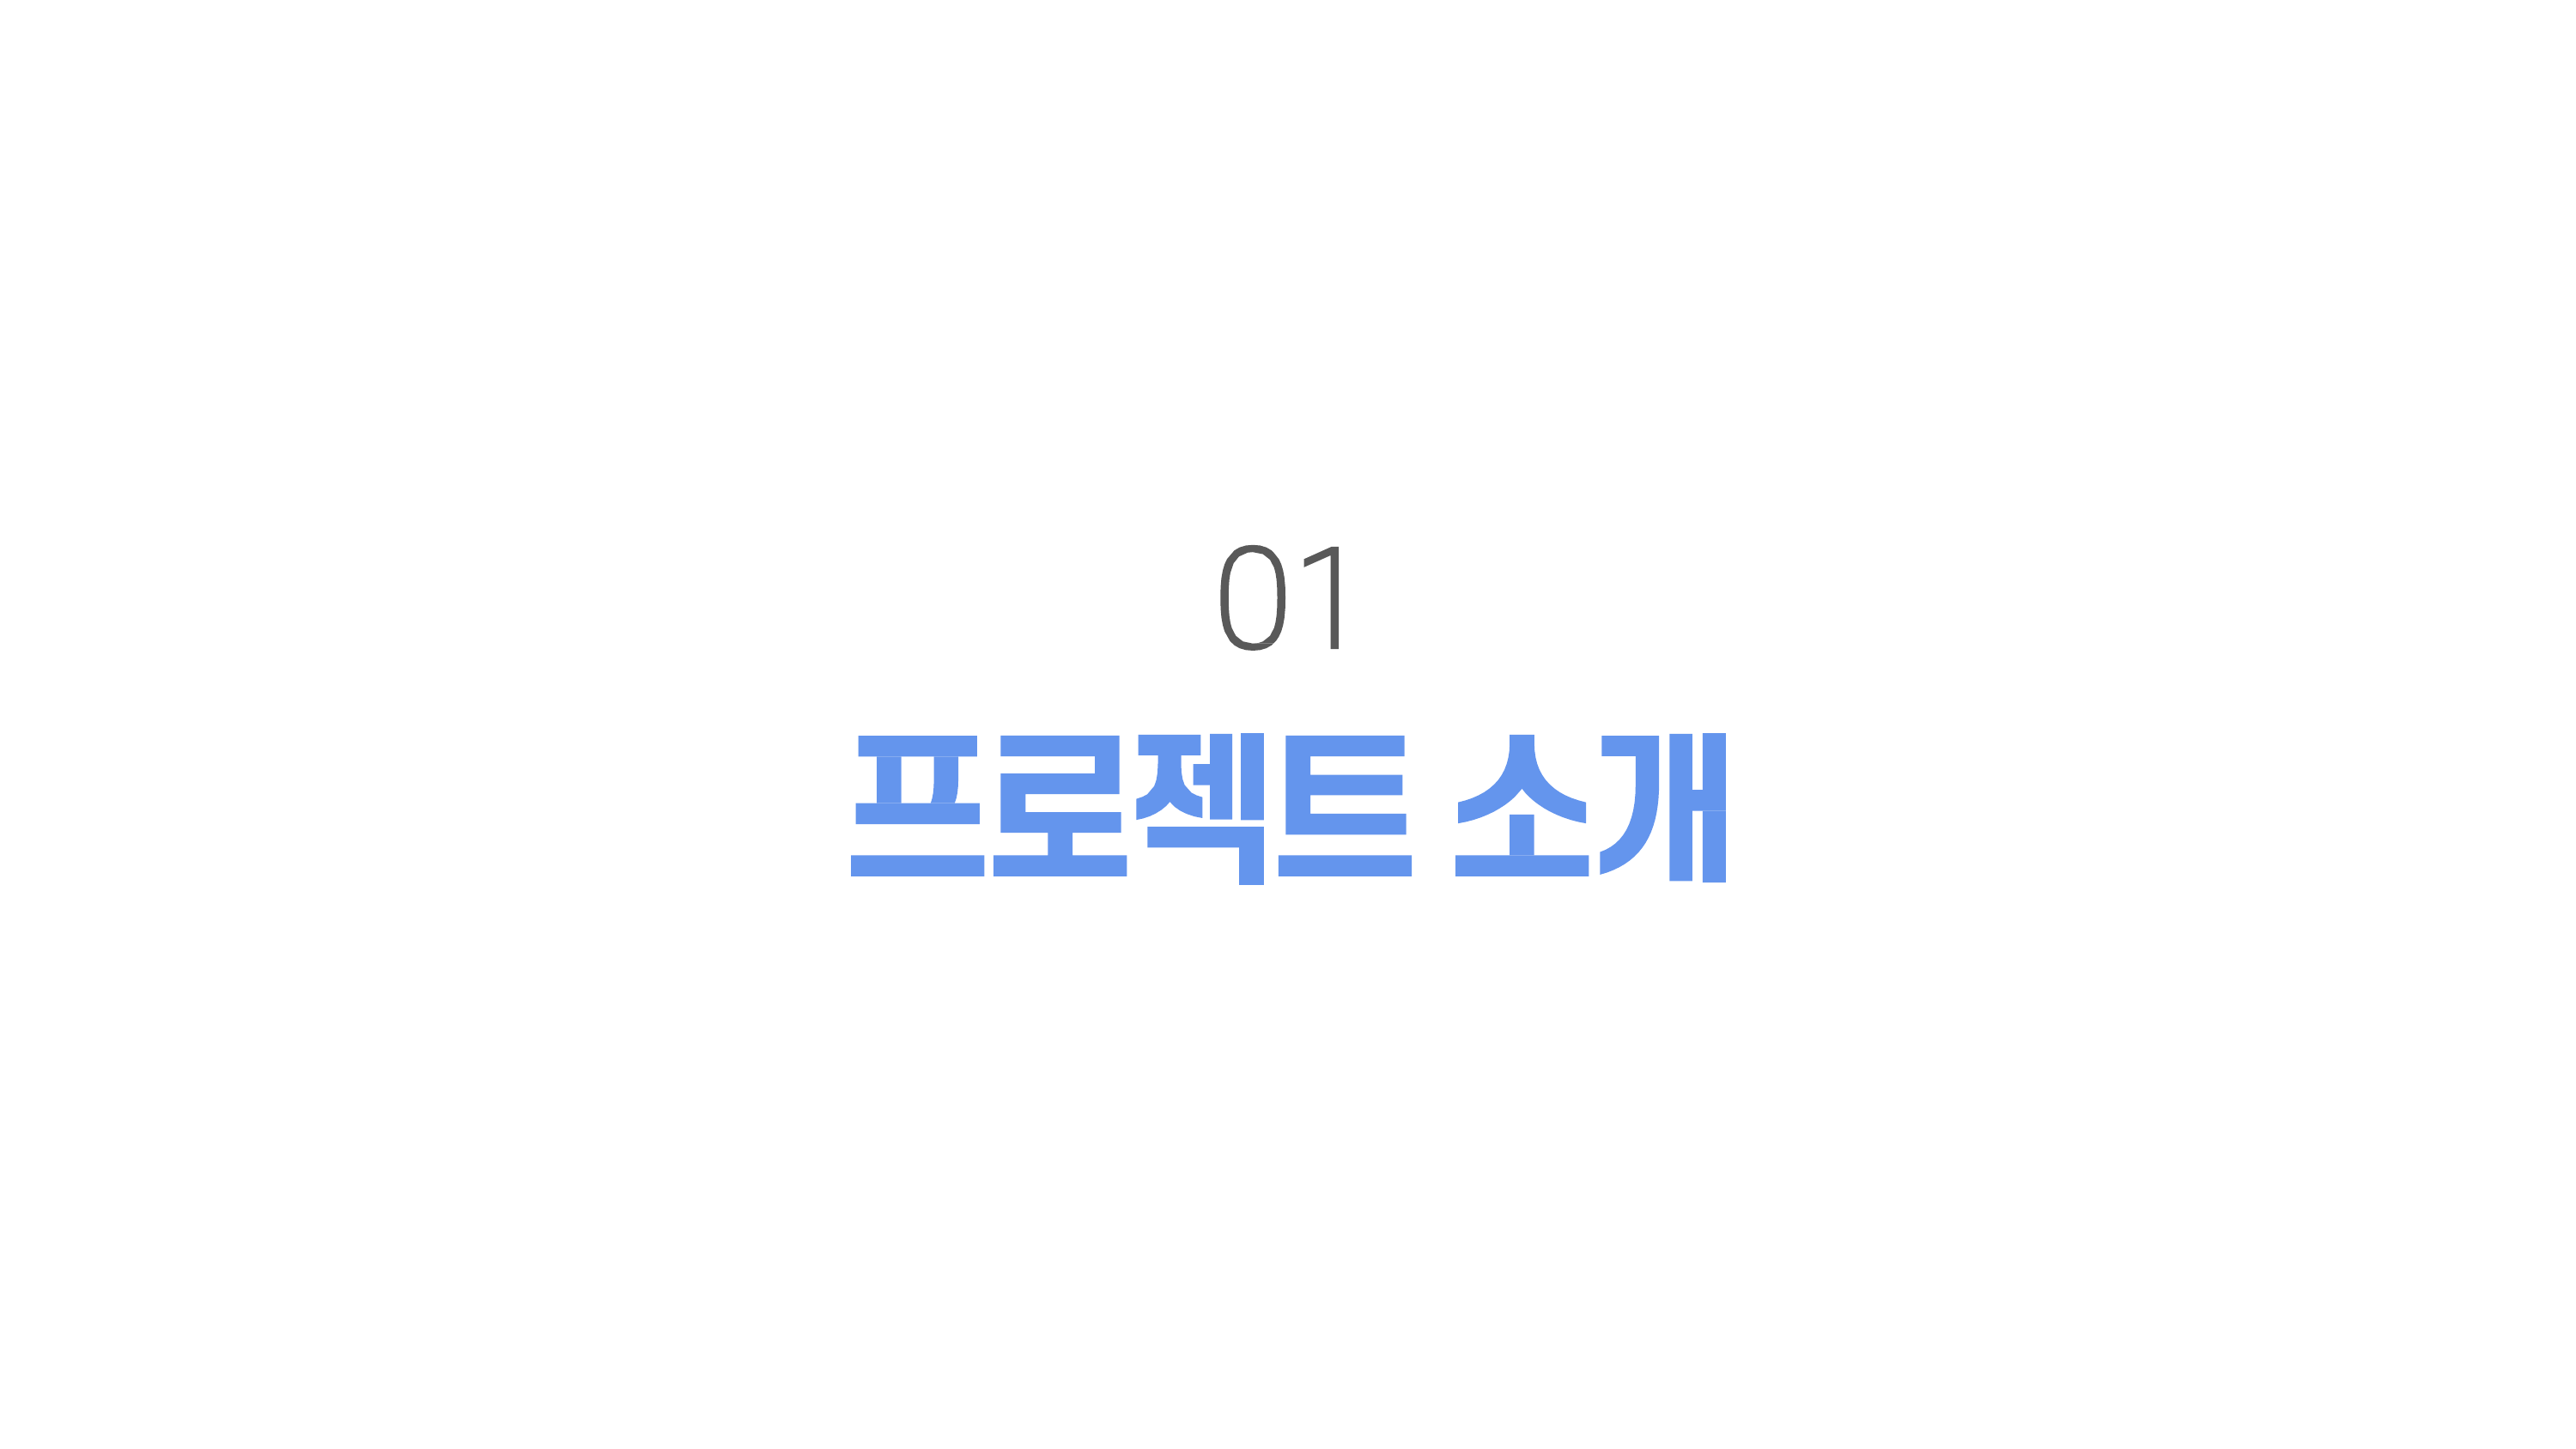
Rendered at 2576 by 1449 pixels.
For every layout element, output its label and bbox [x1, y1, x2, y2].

text_box [851, 855, 985, 876]
text_box [1241, 733, 1264, 821]
text_box [1285, 735, 1406, 835]
text_box [1303, 546, 1340, 650]
text_box [993, 735, 1127, 876]
text_box [1278, 855, 1413, 876]
text_box [1220, 544, 1286, 651]
text_box [1669, 733, 1726, 883]
text_box [855, 736, 980, 825]
text_box [1136, 734, 1203, 821]
text_box [1455, 814, 1589, 876]
text_box [1193, 733, 1233, 820]
text_box [1600, 736, 1660, 875]
text_box [1147, 827, 1264, 885]
text_box [1458, 734, 1587, 824]
